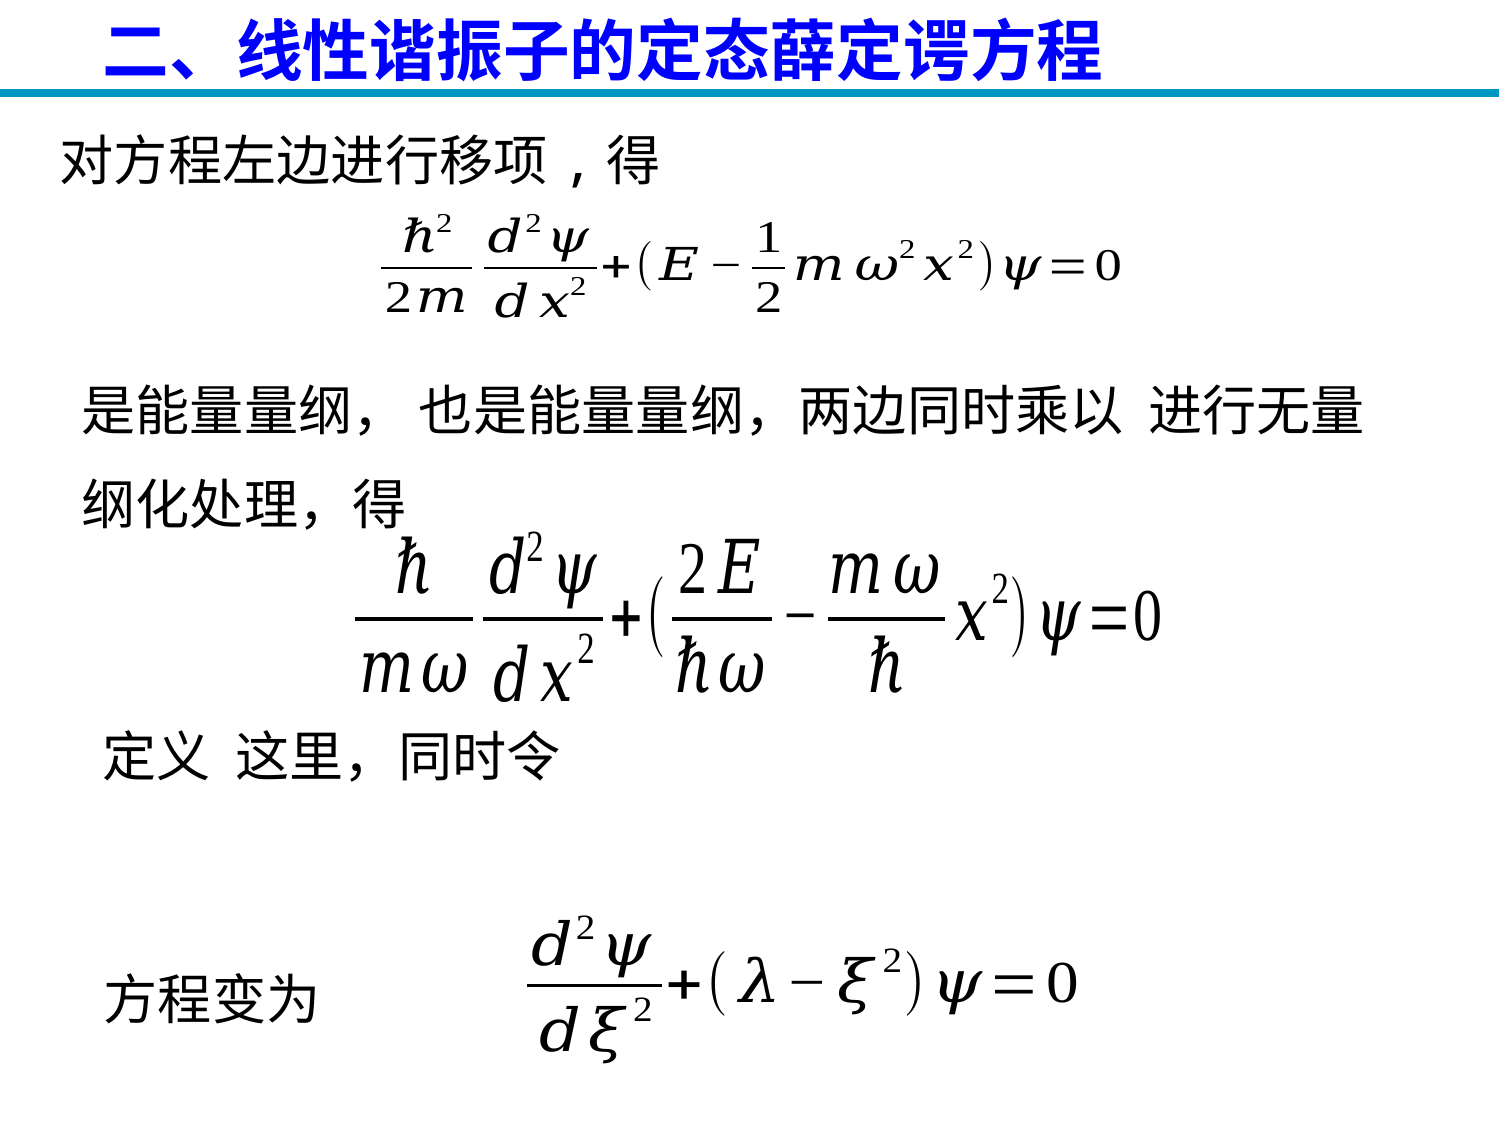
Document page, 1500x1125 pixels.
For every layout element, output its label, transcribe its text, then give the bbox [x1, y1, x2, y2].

text_box 二、线性谐振子的定态薛定谔方程 [87, 9, 1151, 100]
text_box 对方程左边进行移项,得 [44, 99, 676, 199]
text_box 方程变为 [88, 957, 336, 1038]
